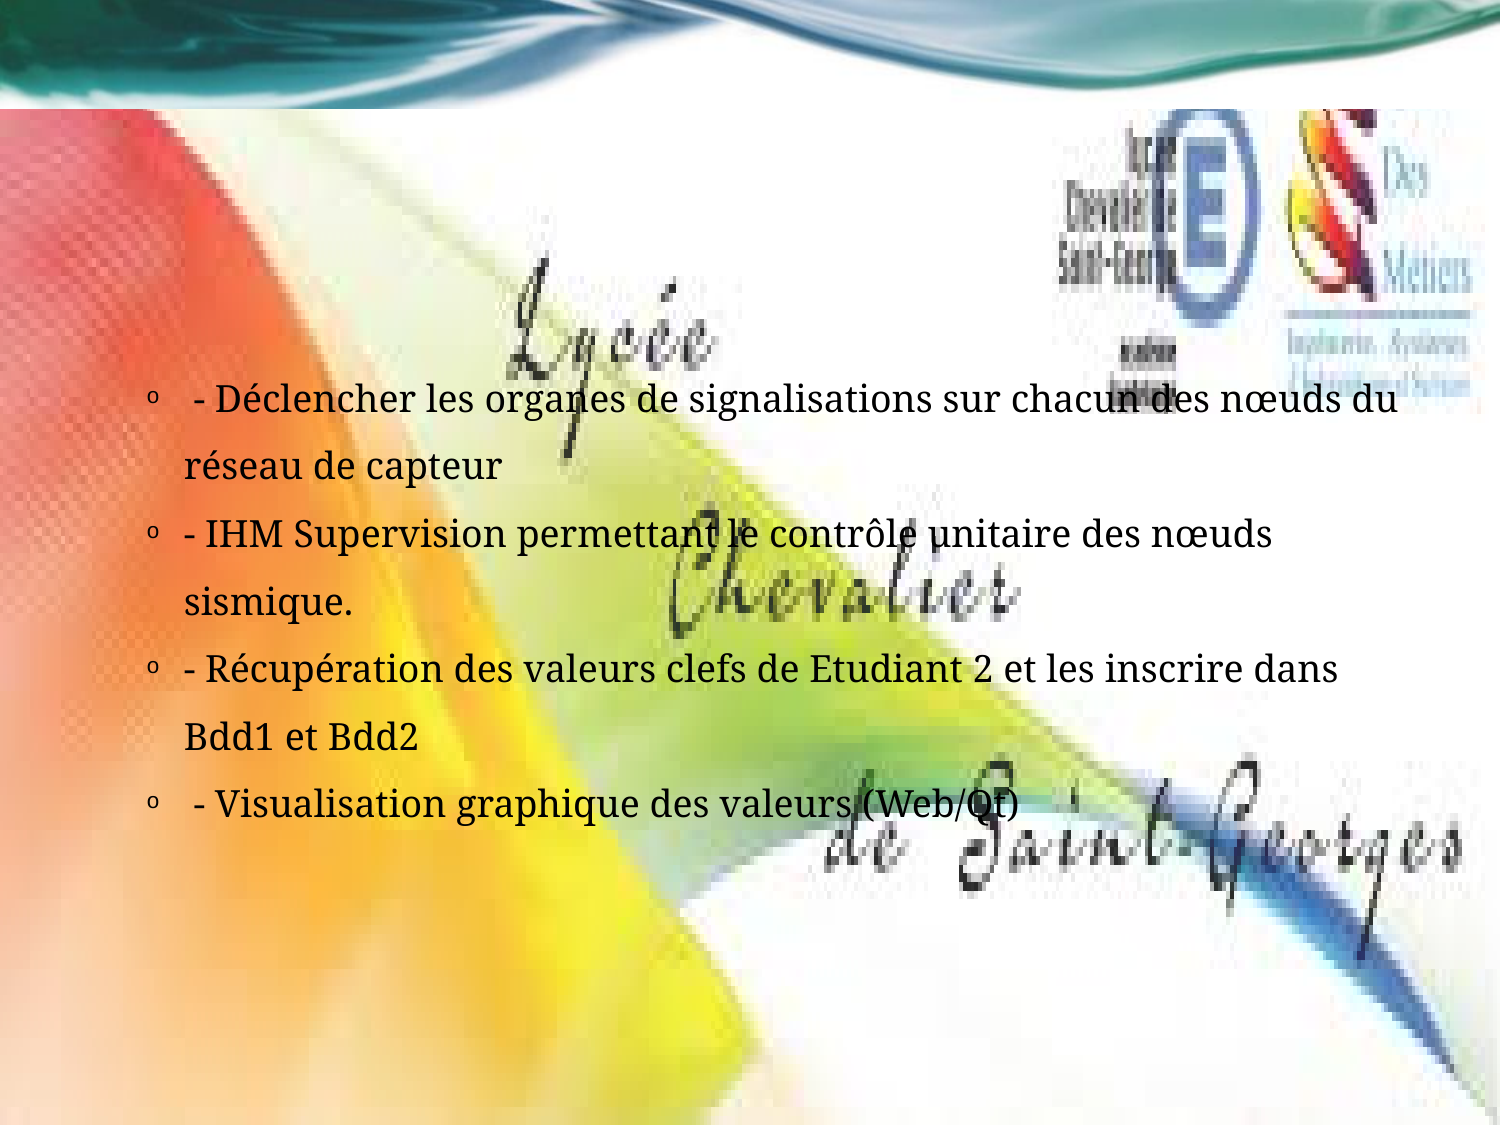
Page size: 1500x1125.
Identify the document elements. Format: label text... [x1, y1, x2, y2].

picture [0, 0, 1500, 109]
title État actuel [0, 109, 1500, 1125]
list - Déclencher les organes de signalisations sur chacun des nœuds du réseau de capteur - IHM Supervision permettant le contrôle unitaire des nœuds sismique. - Récupération des valeurs clefs de Etudiant 2 et les inscrire dans Bdd1 et Bdd2 - Visualisation graphique des valeurs (Web/Qt) [75, 299, 1425, 1005]
